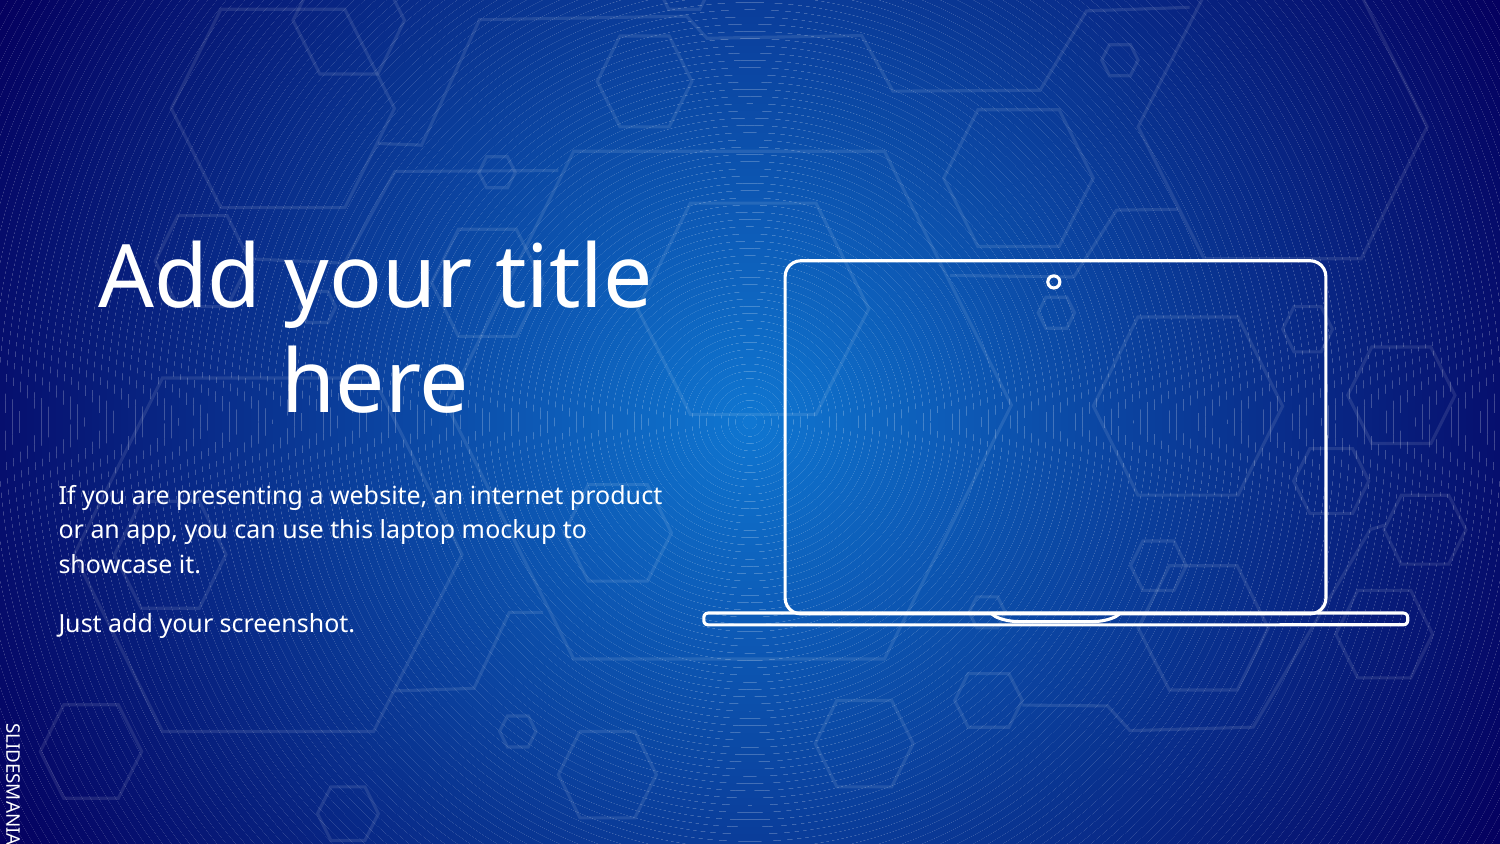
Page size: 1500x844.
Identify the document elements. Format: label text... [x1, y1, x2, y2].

subtitle If you are presenting a website, an internet product or an app, you can use this laptop mockup to showcase it. Just add your screenshot. [43, 459, 708, 663]
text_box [703, 260, 1408, 626]
title Add your title here [43, 202, 708, 446]
